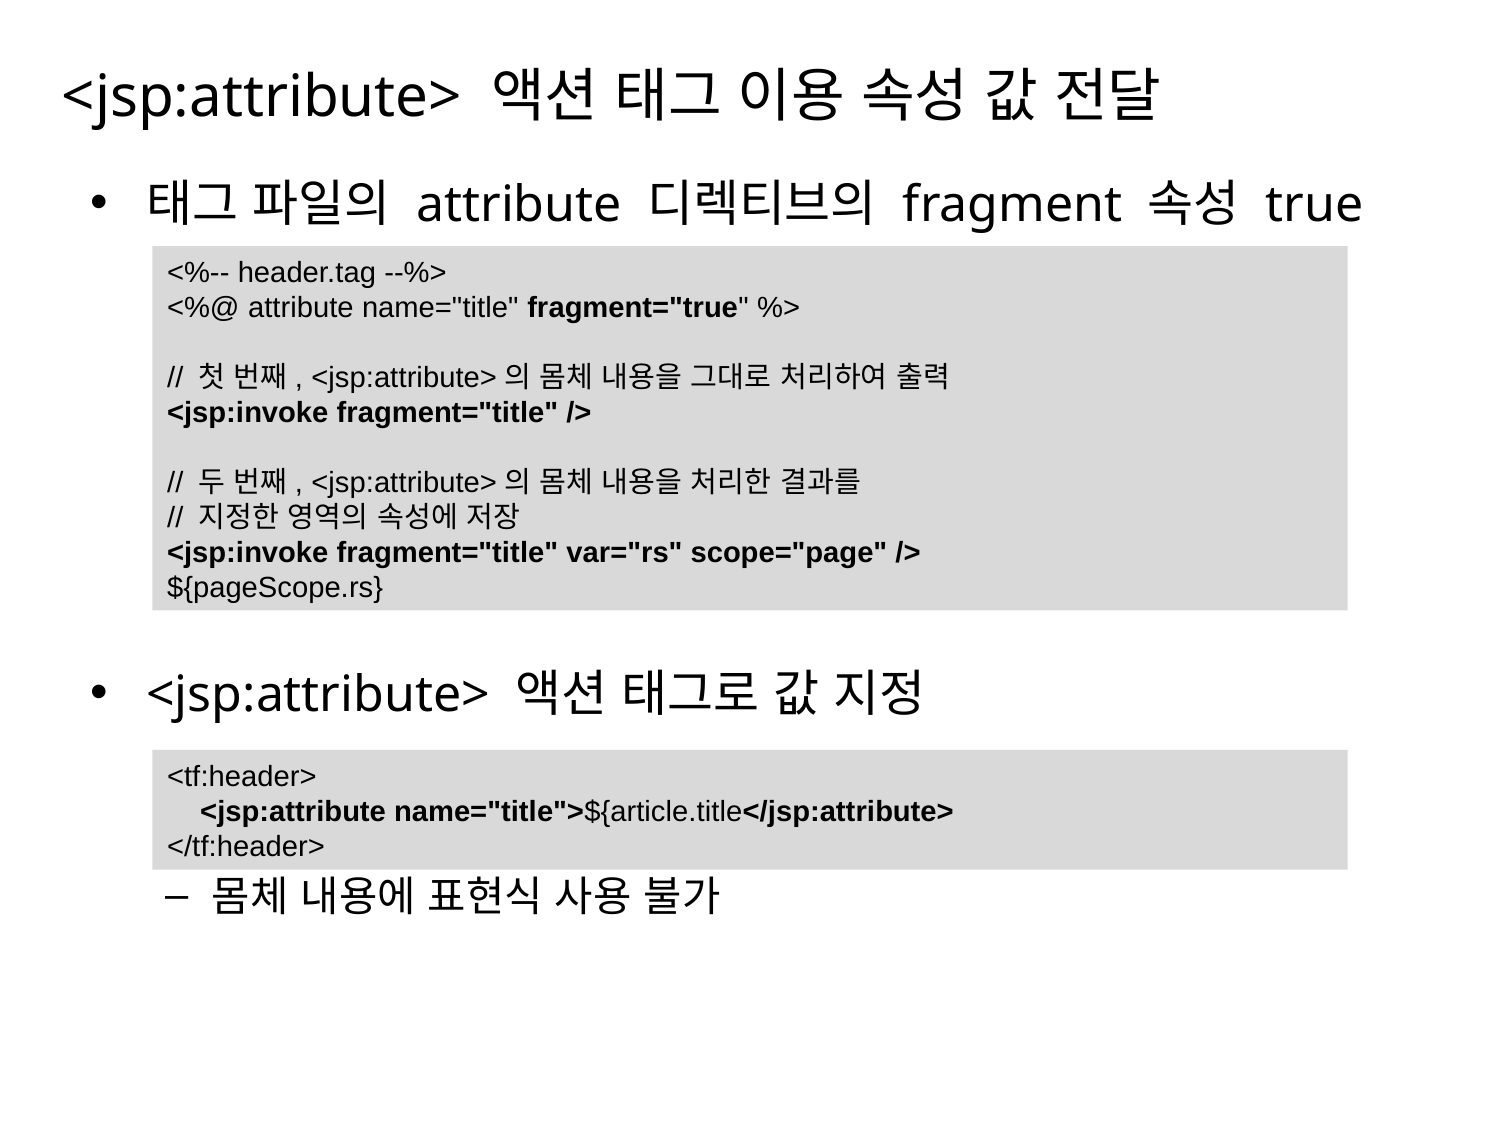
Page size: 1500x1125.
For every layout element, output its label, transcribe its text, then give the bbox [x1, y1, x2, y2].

text_box <%-- header.tag --%> <%@ attribute name="title" fragment="true" %> // 첫 번째, <jsp:attribute>의 몸체 내용을 그대로 처리하여 출력 <jsp:invoke fragment="title" /> // 두 번째, <jsp:attribute>의 몸체 내용을 처리한 결과를 // 지정한 영역의 속성에 저장 <jsp:invoke fragment="title" var="rs" scope="page" /> ${pageScope.rs} [152, 246, 1348, 611]
title <jsp:attribute> 액션 태그 이용 속성 값 전달 [46, 45, 1465, 141]
text_box <tf:header> <jsp:attribute name="title">${article.title</jsp:attribute> </tf:header> [152, 749, 1348, 870]
list 태그 파일의 attribute 디렉티브의 fragment 속성 true <jsp:attribute> 액션 태그로 값 지정 몸체 내용에 표현식 사용 불가 [75, 164, 1425, 1005]
